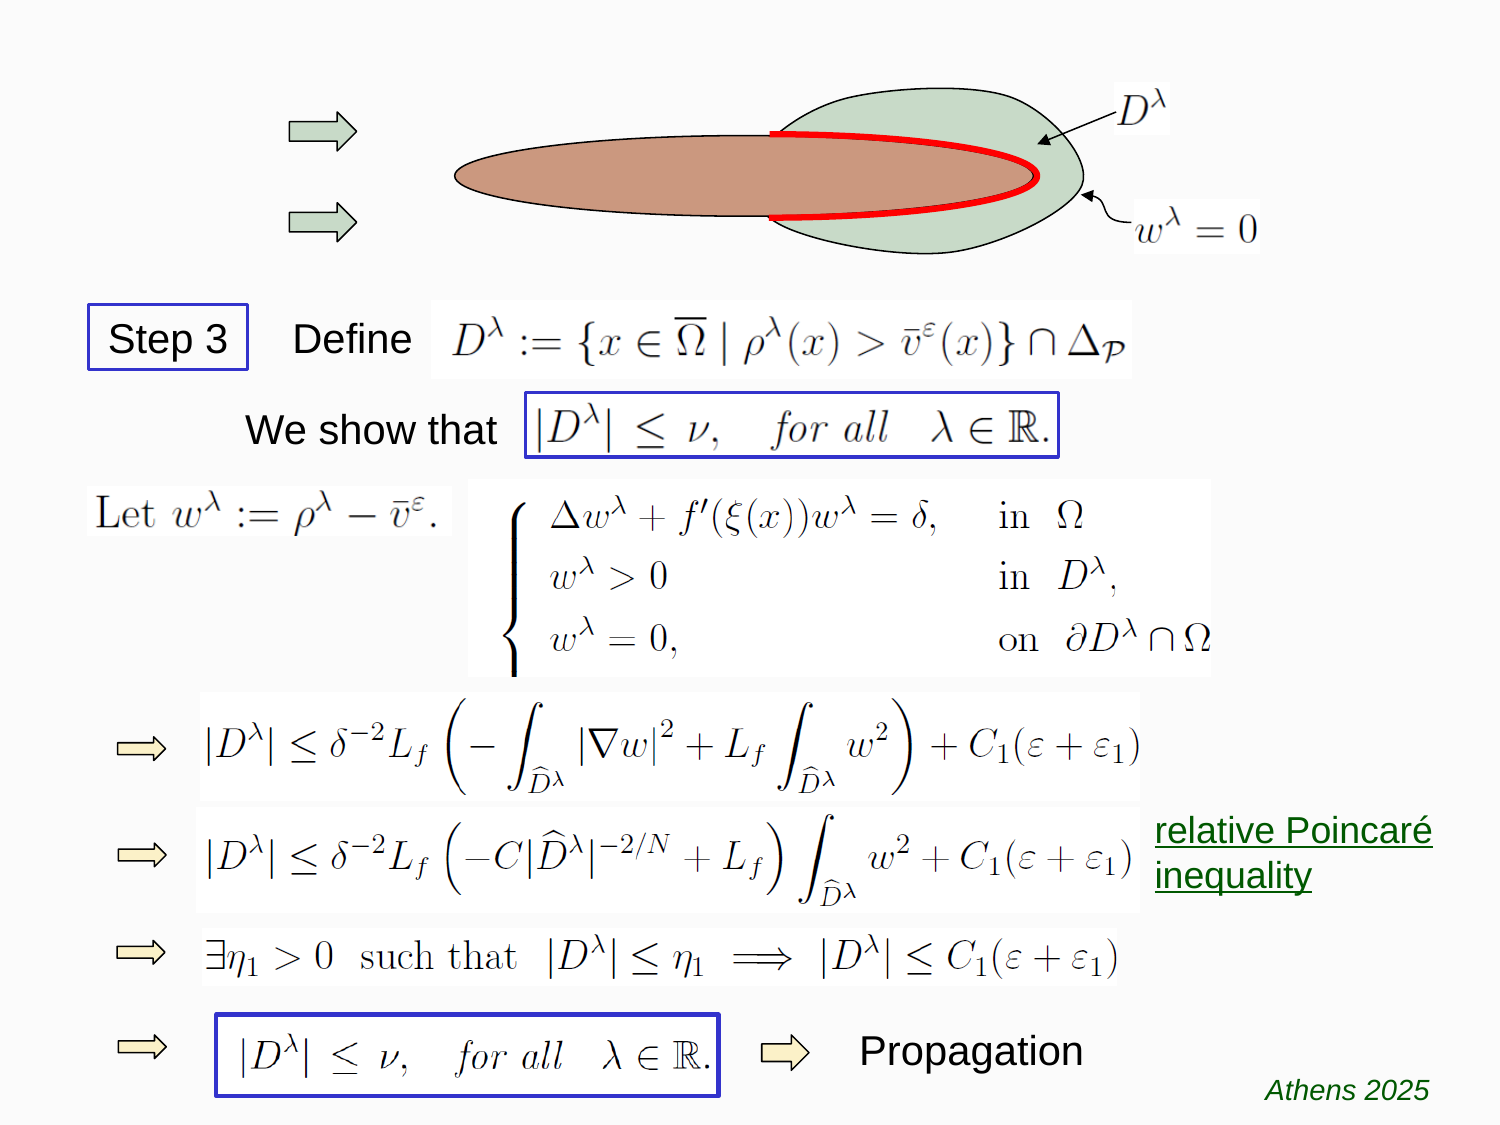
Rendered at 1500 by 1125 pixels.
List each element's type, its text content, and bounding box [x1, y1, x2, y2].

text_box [117, 928, 1117, 986]
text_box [118, 1016, 717, 1095]
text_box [118, 807, 1140, 913]
picture [468, 479, 1211, 677]
text_box Step 3 [88, 304, 248, 370]
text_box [117, 692, 1140, 801]
footer Athens 2025 [1222, 1063, 1473, 1106]
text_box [289, 111, 357, 242]
picture [87, 486, 452, 536]
text_box [769, 88, 1084, 254]
picture [526, 393, 1057, 456]
text_box [768, 134, 1038, 218]
text_box [454, 135, 769, 217]
text_box We show that [230, 395, 526, 461]
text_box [1080, 194, 1260, 254]
picture [430, 300, 1132, 379]
text_box Define [277, 304, 430, 370]
text_box relative Poincaré inequality [1139, 798, 1473, 904]
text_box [761, 1016, 1247, 1083]
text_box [1037, 82, 1170, 145]
